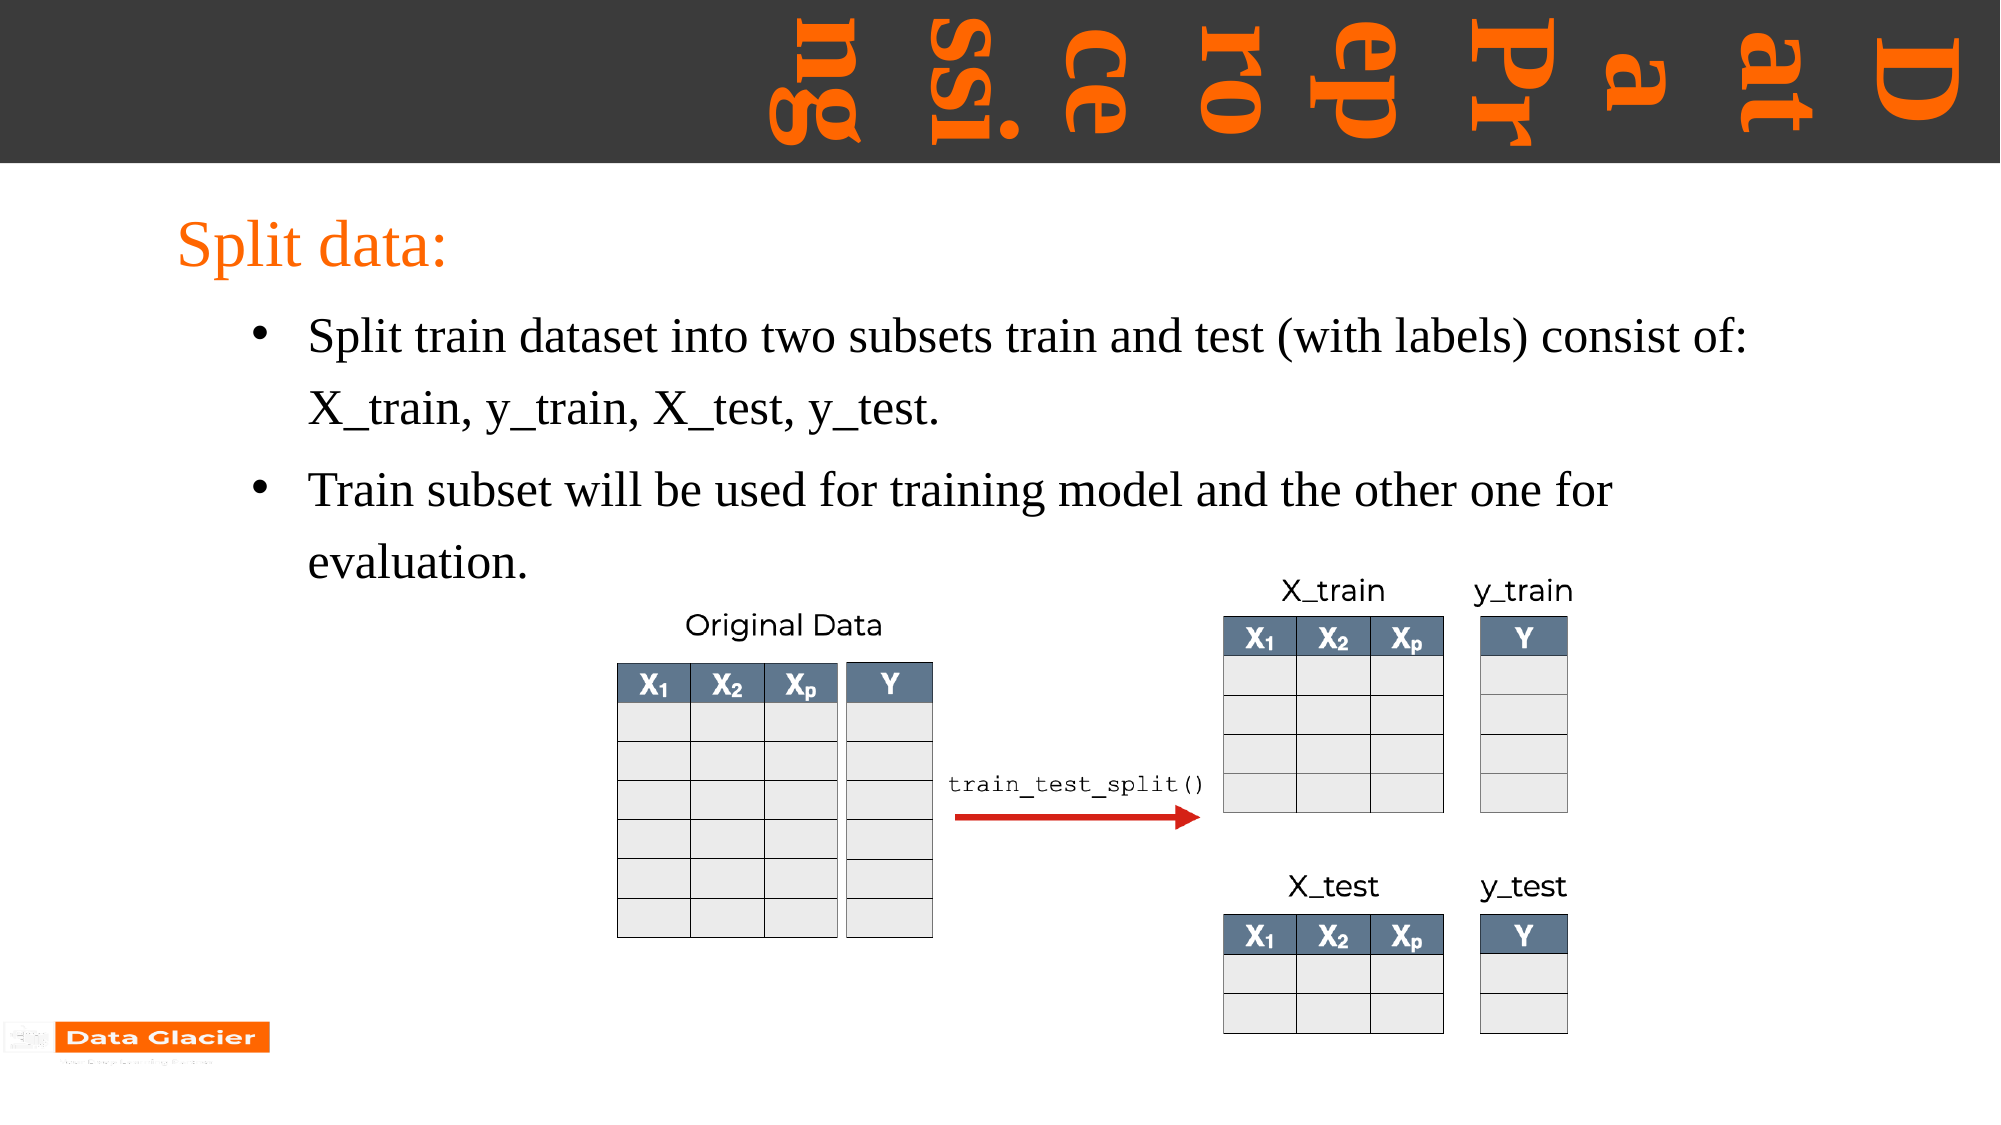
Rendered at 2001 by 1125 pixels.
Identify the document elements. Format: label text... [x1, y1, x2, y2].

picture [603, 540, 1581, 1071]
subtitle Split data: Split train dataset into two subsets train and test (with labels) consist of: X_train, y_train, X_test, y_test. Train subset will be used for training model and the other one for evaluation. [161, 176, 1839, 1030]
title Data Preprocessing [0, 0, 2000, 164]
picture [0, 961, 272, 1125]
